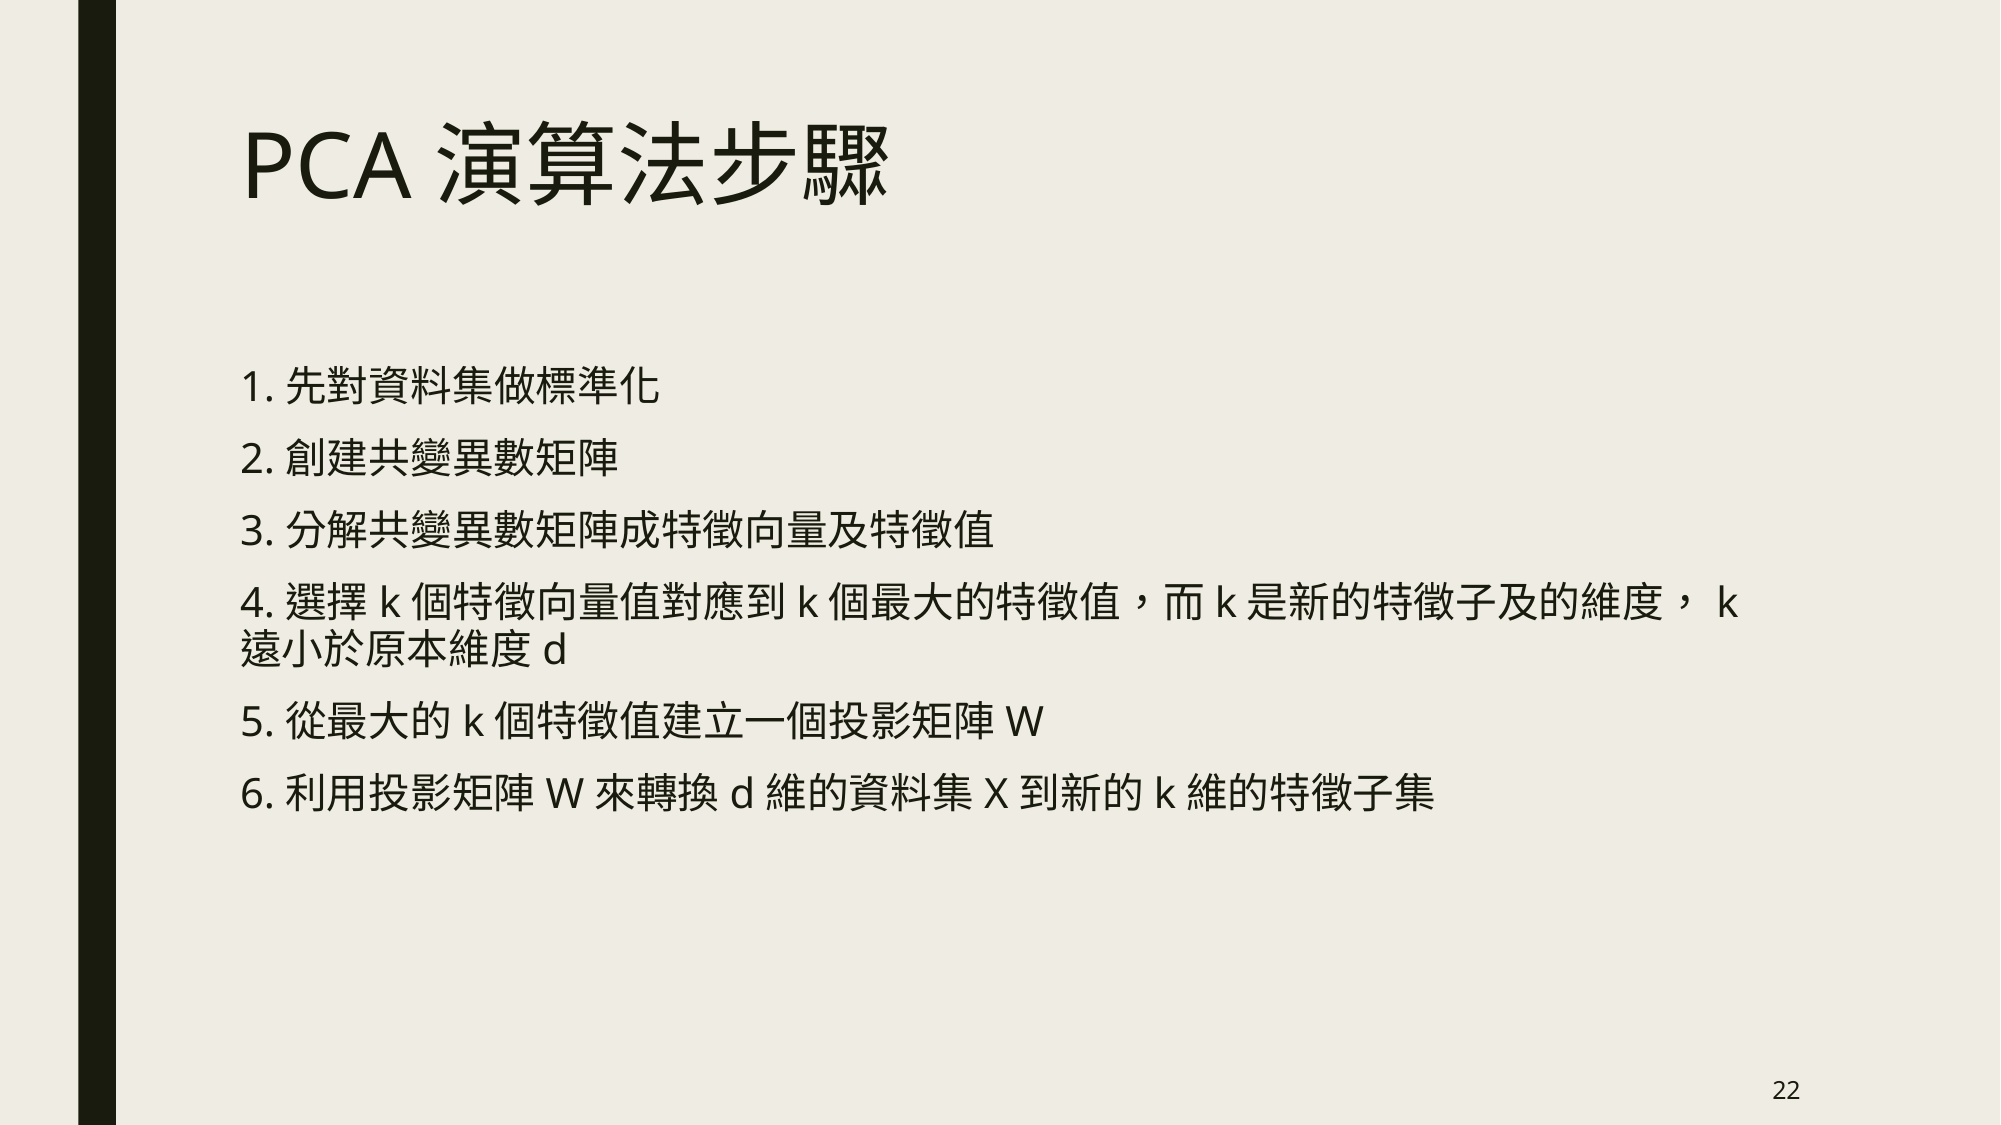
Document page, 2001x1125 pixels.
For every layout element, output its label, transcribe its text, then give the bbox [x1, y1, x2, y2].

slide_number 22 [1553, 1058, 1816, 1125]
title PCA演算法步驟 [225, 112, 1800, 356]
list 1.先對資料集做標準化 2.創建共變異數矩陣 3.分解共變異數矩陣成特徵向量及特徵值 4.選擇k個特徵向量值對應到k個最大的特徵值，而k是新的特徵子及的維度，k遠小於原本維度d 5.從最大的k個特徵值建立一個投影矩陣W 6.利用投影矩陣W來轉換d維的資料集X到新的k維的特徵子集 [225, 356, 1800, 1059]
